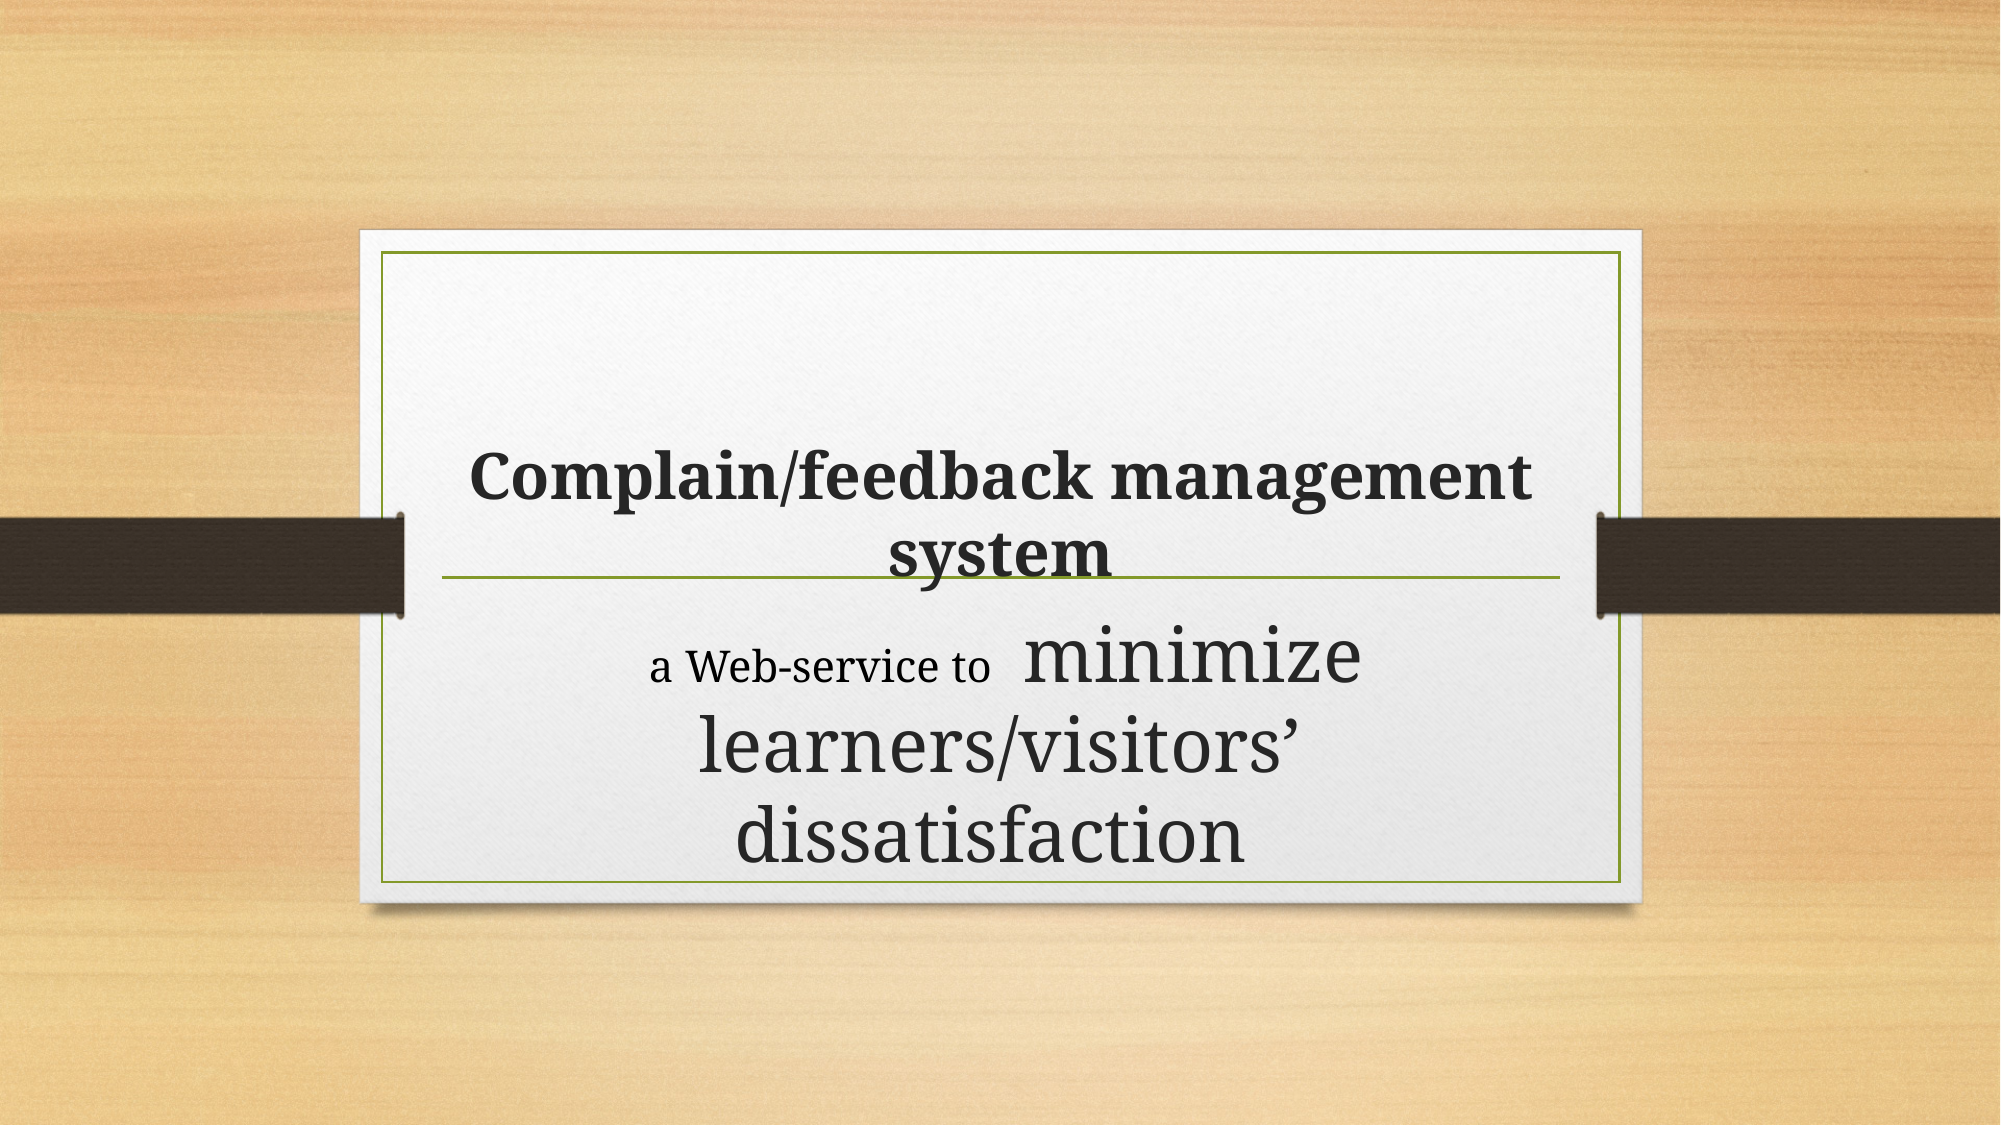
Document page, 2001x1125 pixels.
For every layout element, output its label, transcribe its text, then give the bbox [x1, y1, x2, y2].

subtitle a Web-service to minimize learners/visitors’ dissatisfaction [441, 600, 1560, 817]
title Complain/feedback management system [441, 424, 1560, 600]
picture [0, 0, 2001, 1125]
